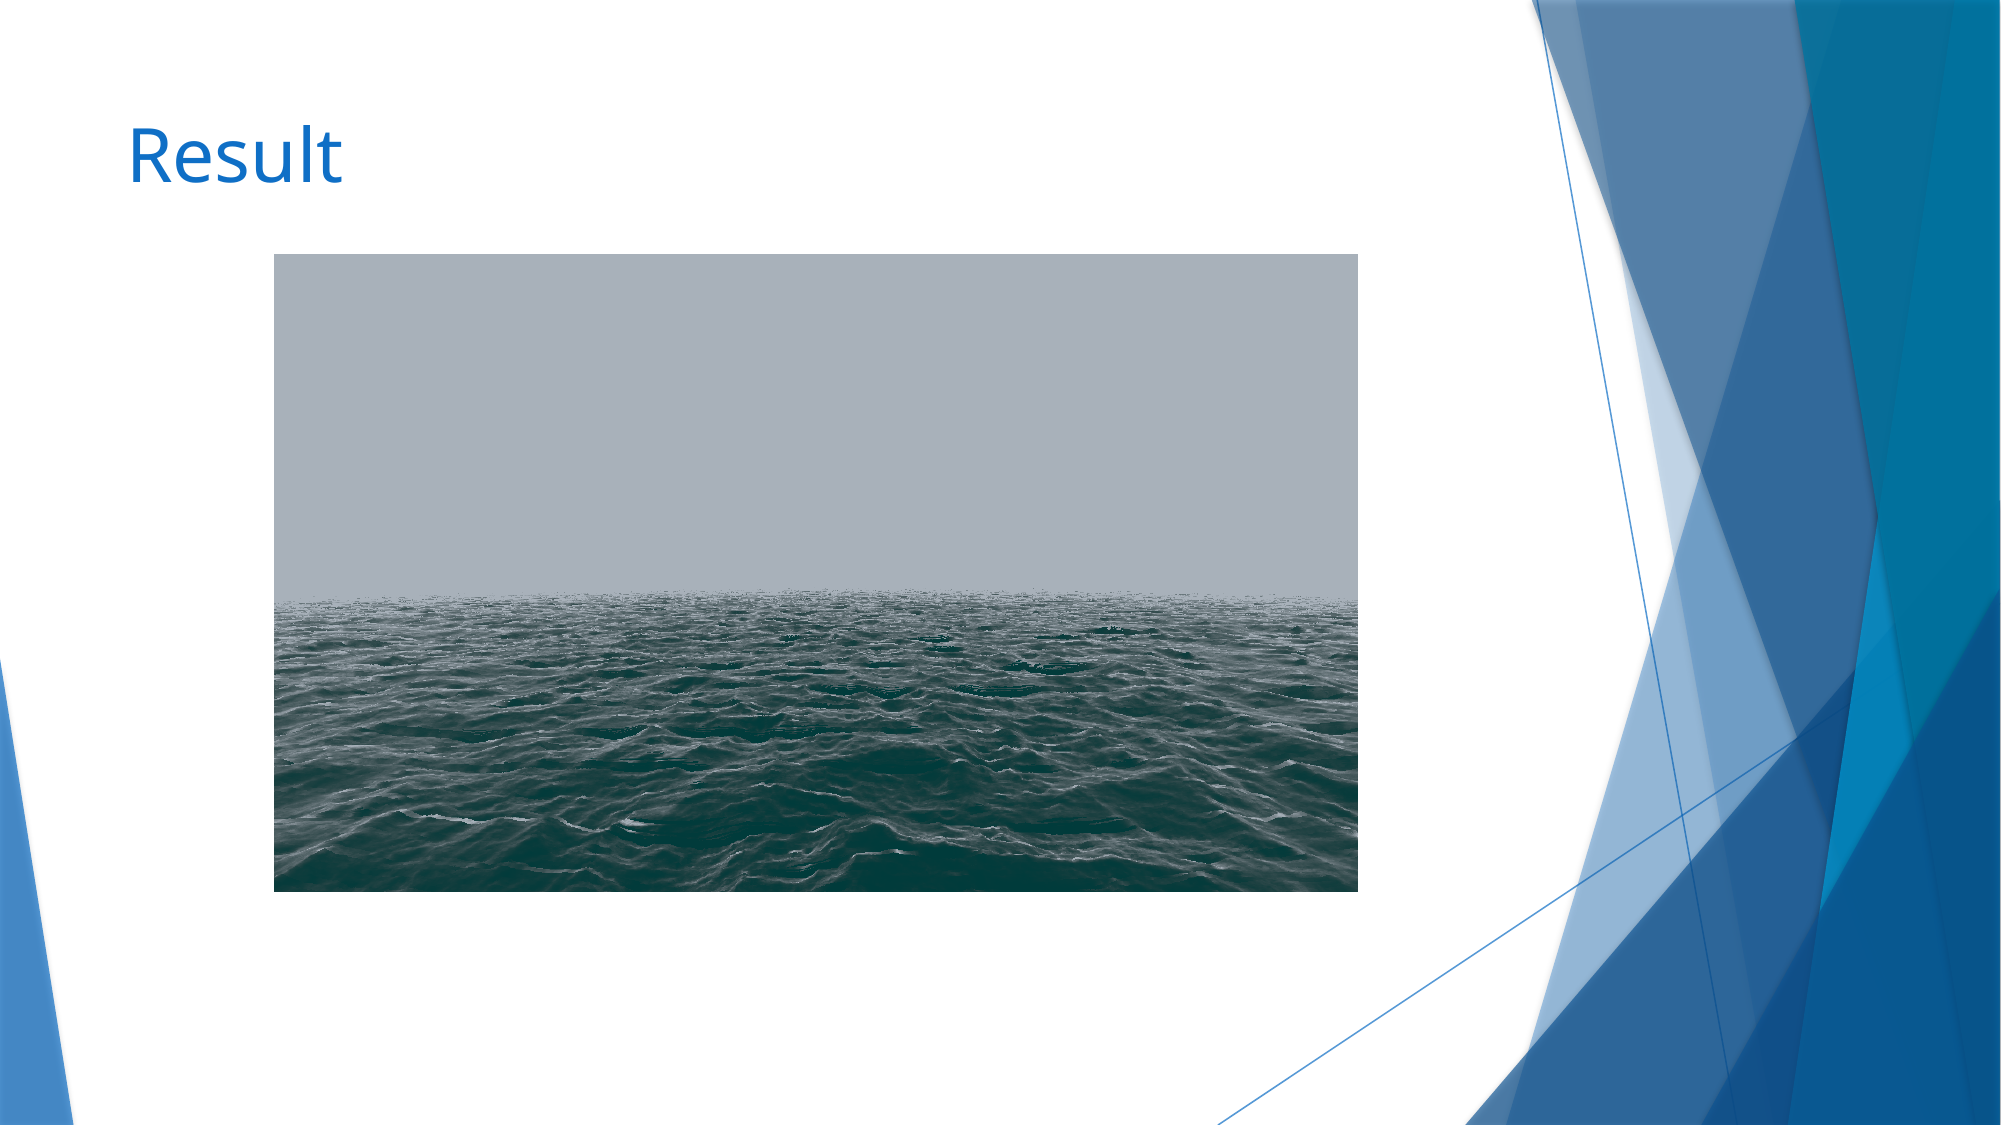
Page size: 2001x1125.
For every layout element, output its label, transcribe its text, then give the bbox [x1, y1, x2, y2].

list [273, 253, 1359, 892]
title Result [111, 99, 1522, 317]
